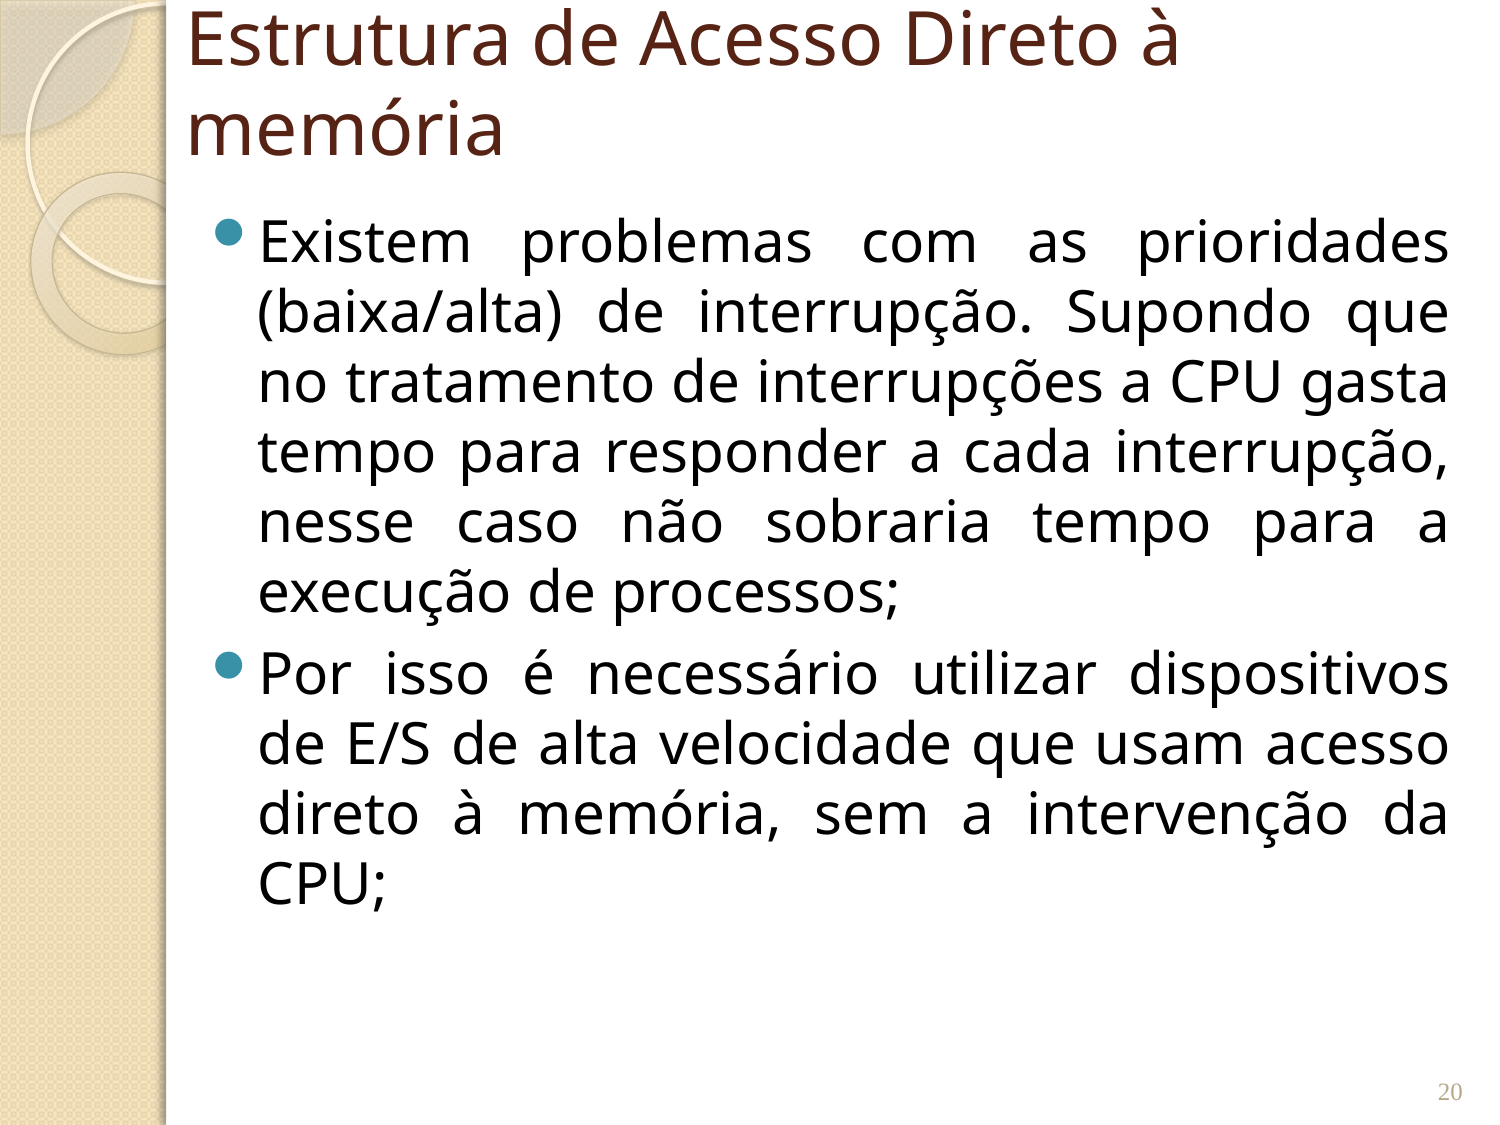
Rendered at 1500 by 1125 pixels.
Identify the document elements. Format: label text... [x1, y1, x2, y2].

list Existem problemas com as prioridades (baixa/alta) de interrupção. Supondo que no tratamento de interrupções a CPU gasta tempo para responder a cada interrupção, nesse caso não sobraria tempo para a execução de processos; Por isso é necessário utilizar dispositivos de E/S de alta velocidade que usam acesso direto à memória, sem a intervenção da CPU; [183, 196, 1466, 1025]
title Estrutura de Acesso Direto à memória [171, 0, 1450, 161]
slide_number 20 [1413, 1034, 1488, 1113]
